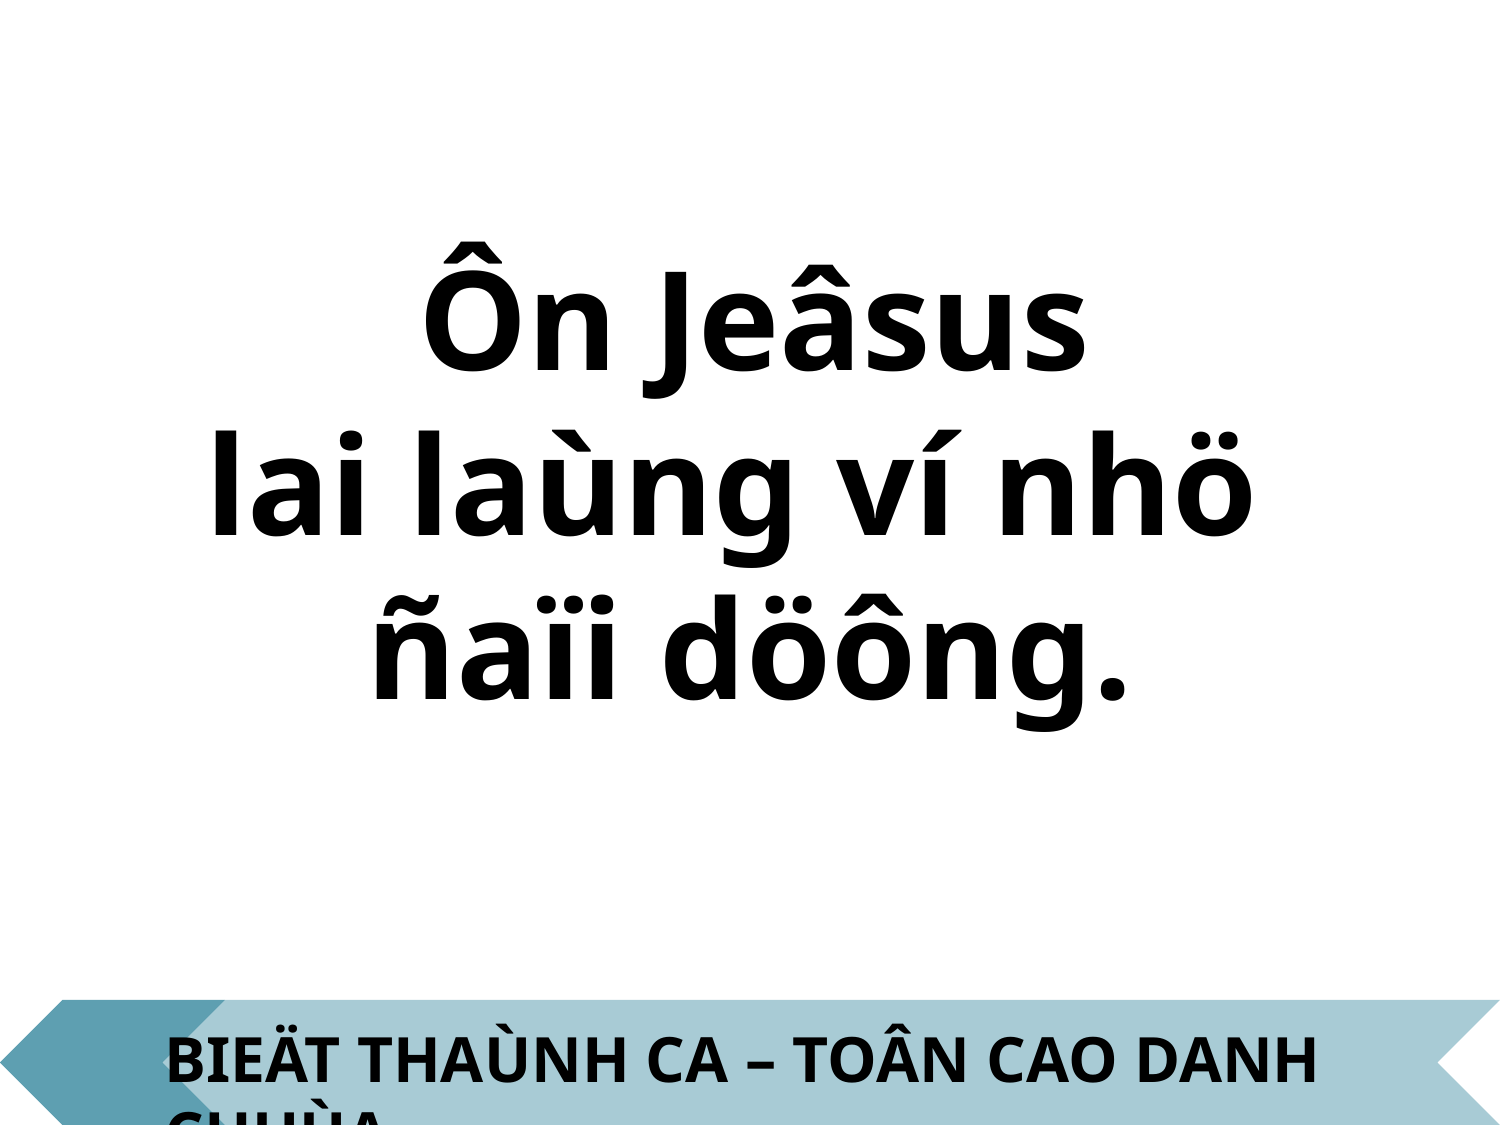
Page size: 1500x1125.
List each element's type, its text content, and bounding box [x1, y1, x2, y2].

text_box BIEÄT THAÙNH CA – TOÂN CAO DANH CHUÙA [150, 1012, 1475, 1125]
text_box Ôn Jeâsus lai laùng ví nhö ñaïi döông. [0, 225, 1500, 735]
